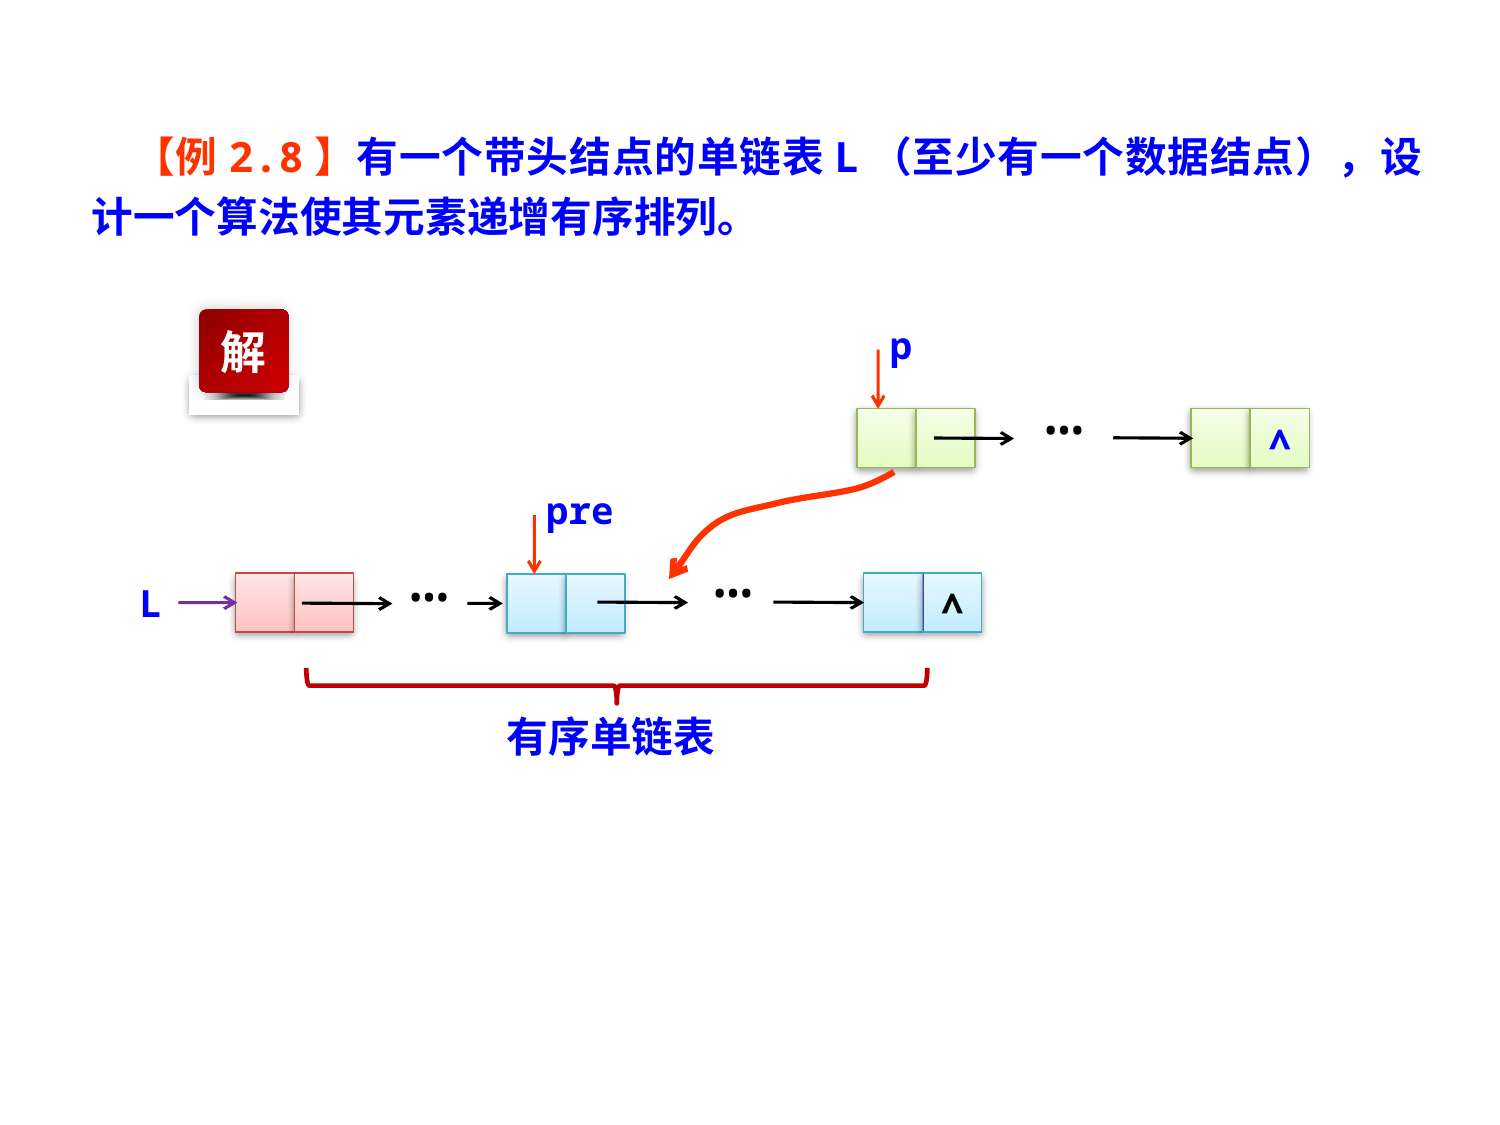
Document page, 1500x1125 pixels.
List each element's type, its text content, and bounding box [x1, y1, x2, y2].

text_box [235, 572, 293, 633]
text_box p [875, 314, 935, 374]
text_box … [1030, 407, 1092, 456]
text_box [565, 573, 626, 634]
text_box ∧ [922, 572, 982, 633]
text_box [467, 596, 503, 611]
text_box [668, 471, 895, 580]
text_box … [698, 569, 769, 618]
text_box [527, 515, 542, 575]
text_box [294, 572, 354, 633]
text_box [305, 667, 929, 703]
text_box [506, 573, 564, 634]
text_box ∧ [1249, 408, 1310, 468]
text_box 有序单链表 [458, 703, 764, 768]
text_box [915, 408, 976, 468]
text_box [198, 304, 318, 401]
text_box [863, 572, 921, 633]
text_box [597, 595, 688, 610]
text_box [301, 596, 393, 611]
text_box L [124, 573, 216, 633]
text_box [178, 595, 238, 610]
text_box [934, 431, 1015, 446]
text_box [856, 408, 913, 468]
text_box [1190, 408, 1246, 468]
text_box pre [531, 479, 647, 540]
text_box … [394, 573, 456, 622]
text_box [773, 595, 865, 610]
text_box 【例2.8】有一个带头结点的单链表L（至少有一个数据结点），设计一个算法使其元素递增有序排列。 [76, 113, 1437, 249]
